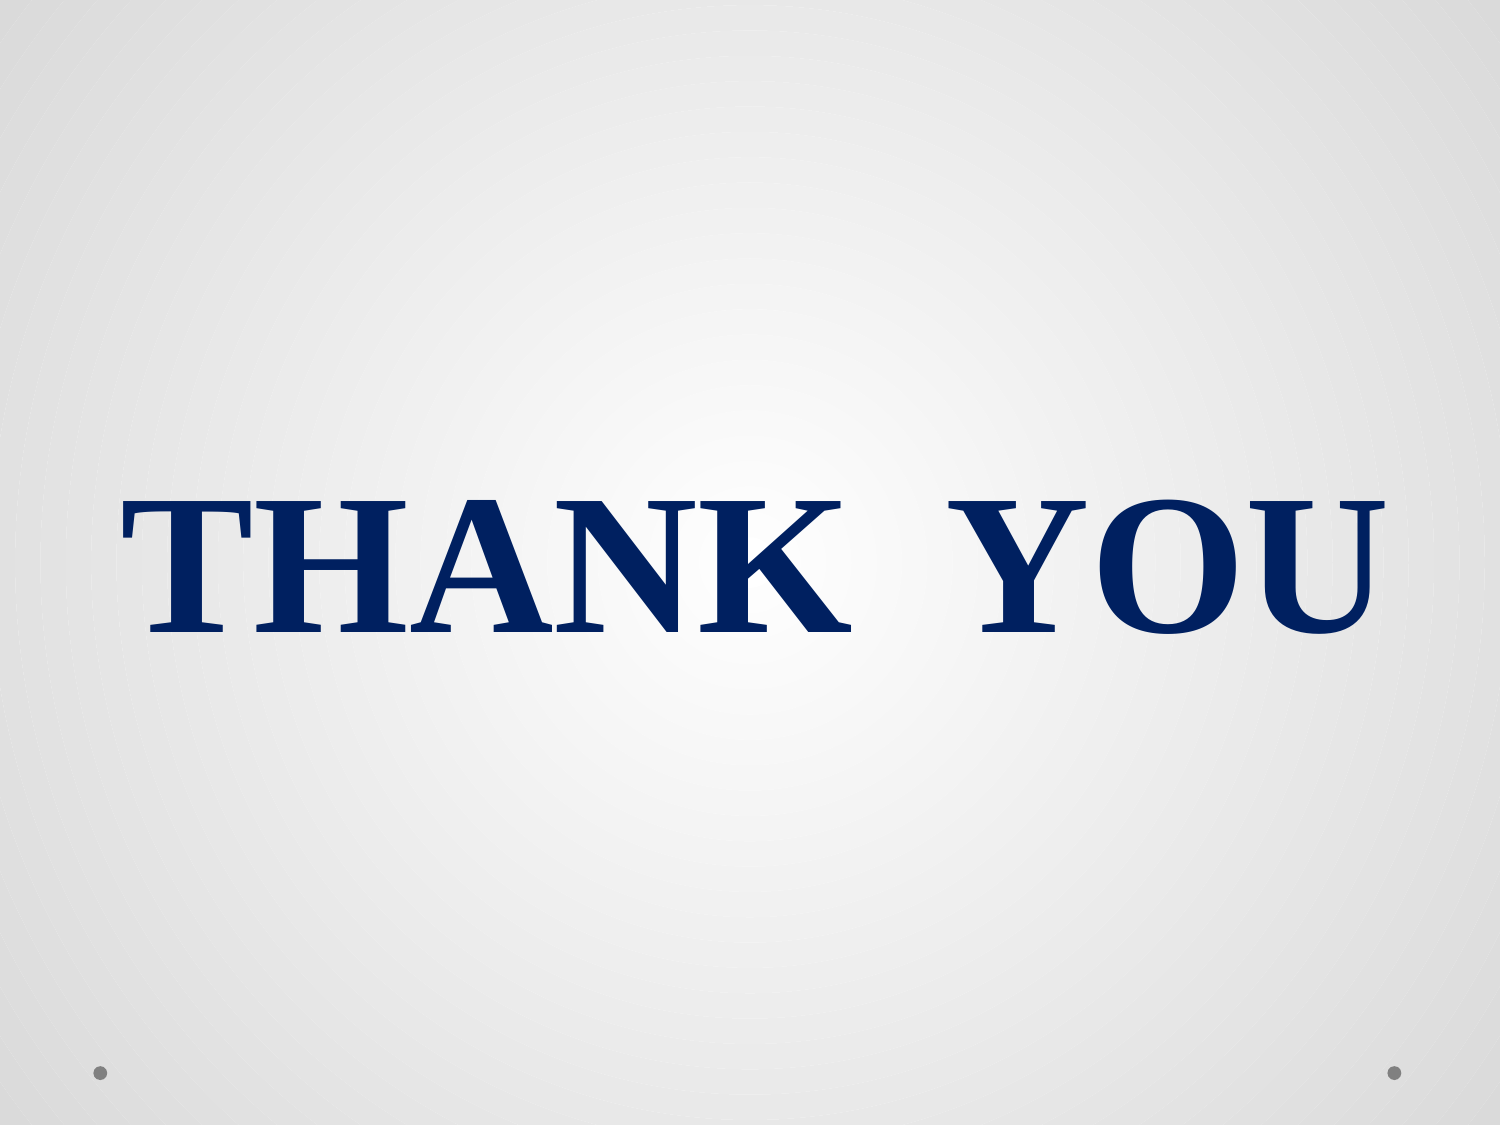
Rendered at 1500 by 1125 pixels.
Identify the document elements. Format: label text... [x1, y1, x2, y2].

text_box THANK YOU [55, 424, 1456, 680]
